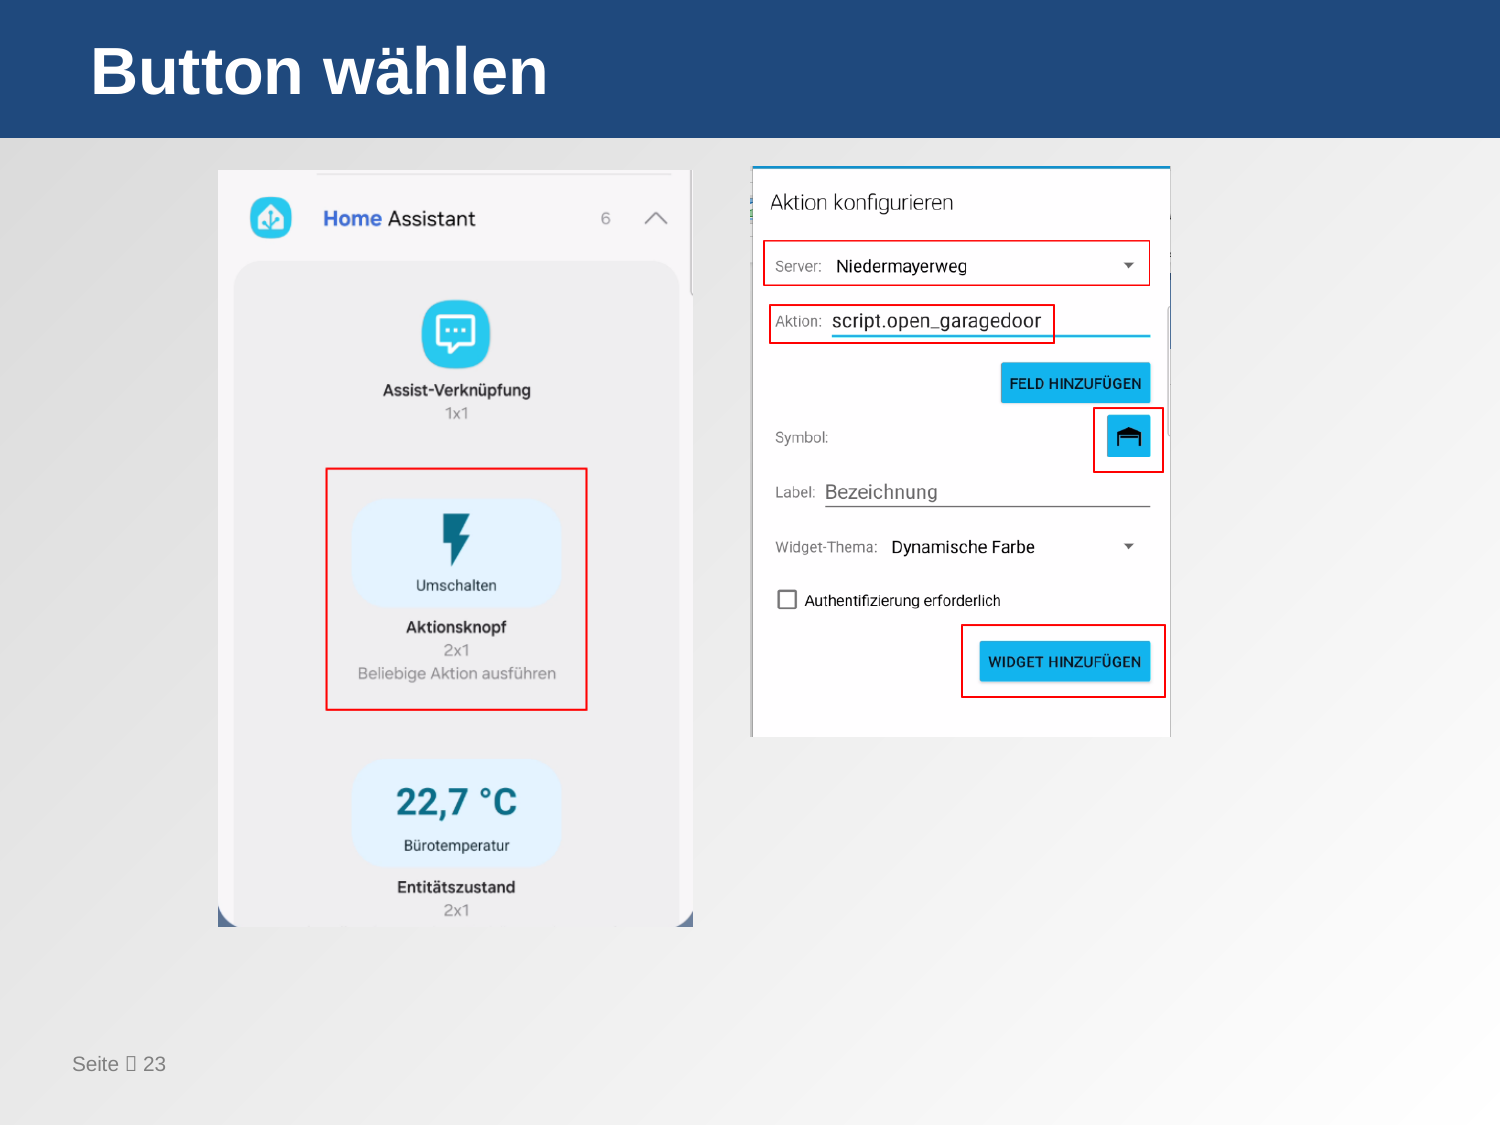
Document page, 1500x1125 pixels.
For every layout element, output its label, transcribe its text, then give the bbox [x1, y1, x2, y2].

picture [218, 169, 694, 927]
title Button wählen [75, 20, 1425, 208]
picture [749, 165, 1171, 737]
